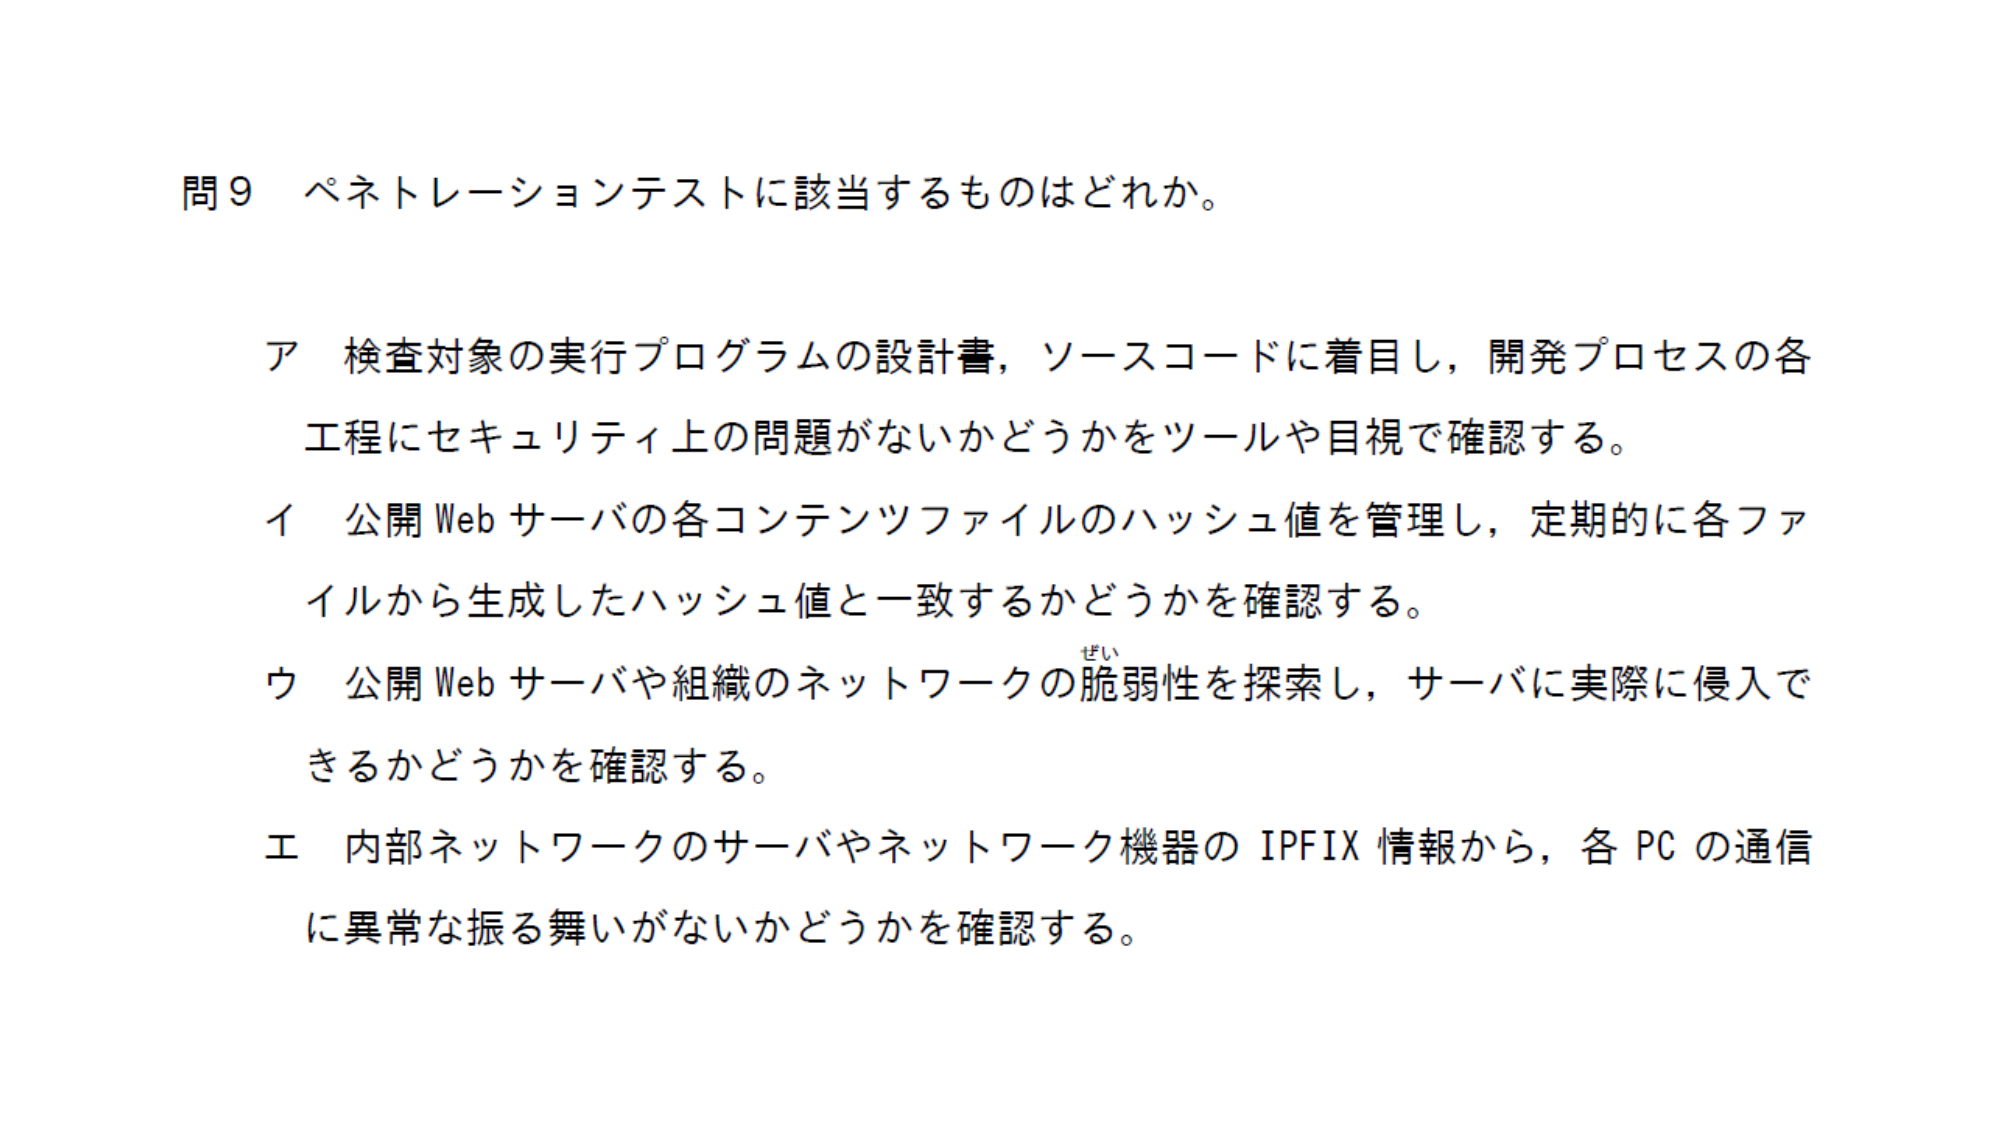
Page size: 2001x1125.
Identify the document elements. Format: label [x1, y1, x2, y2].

picture [161, 150, 1839, 975]
